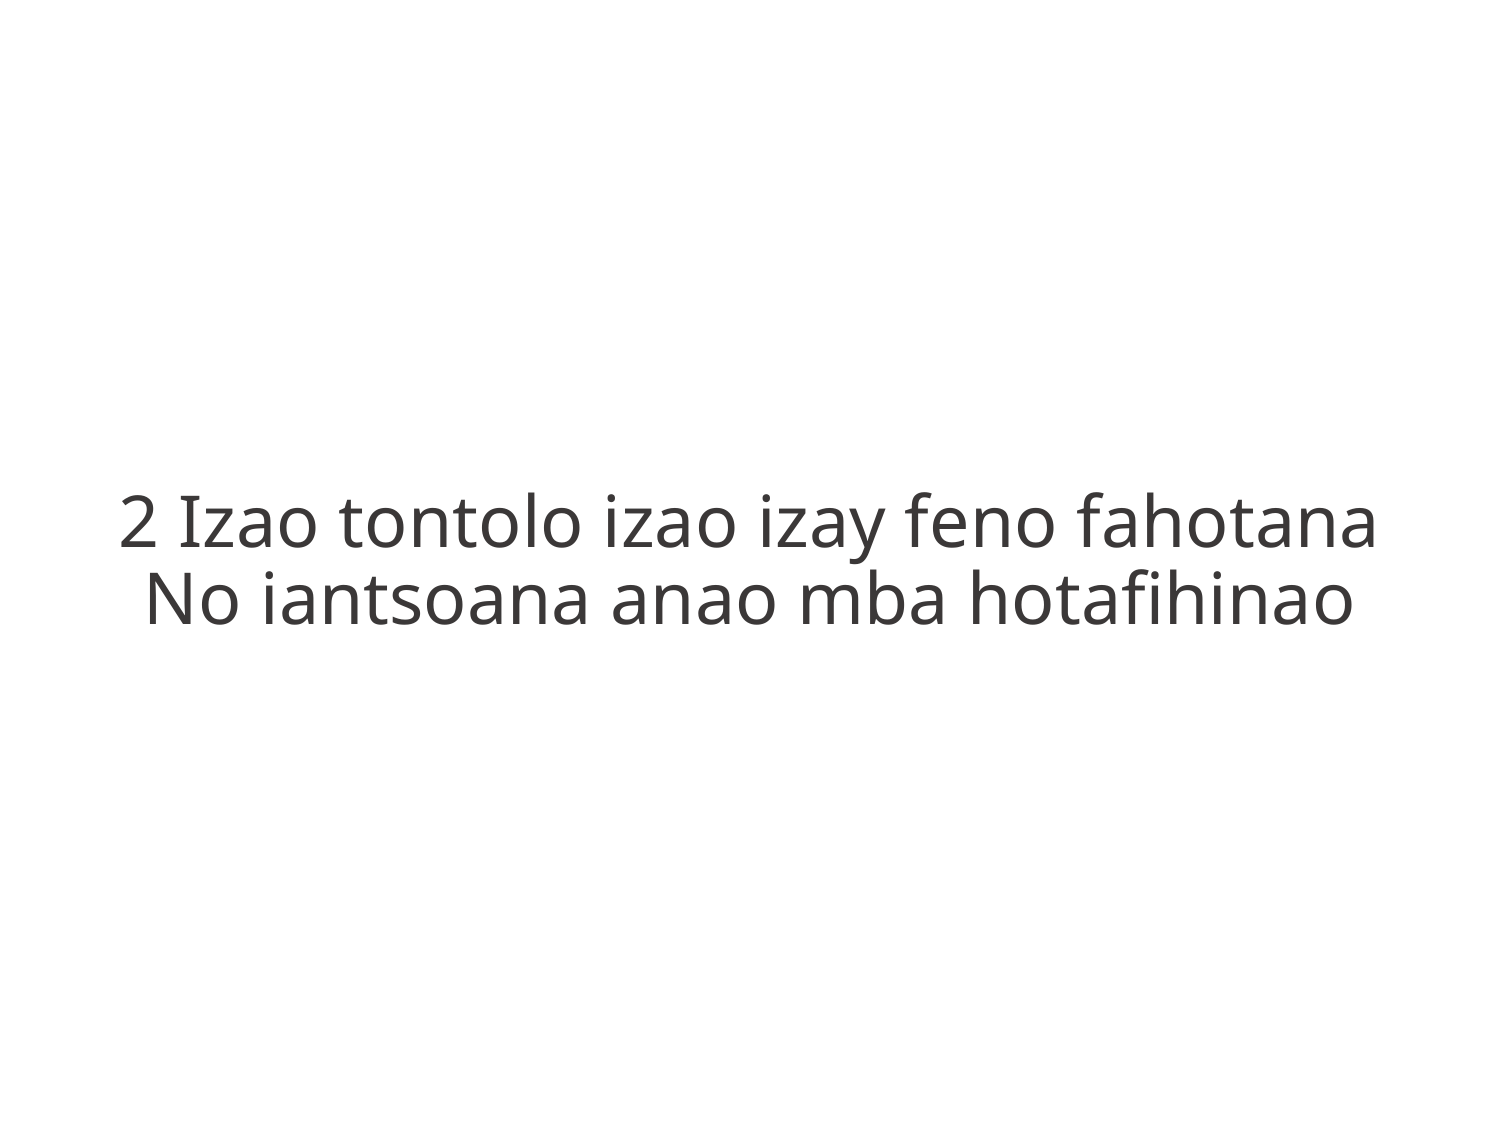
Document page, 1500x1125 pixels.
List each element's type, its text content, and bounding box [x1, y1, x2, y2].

title 2 Izao tontolo izao izay feno fahotana No iantsoana anao mba hotafihinao [103, 453, 1397, 672]
